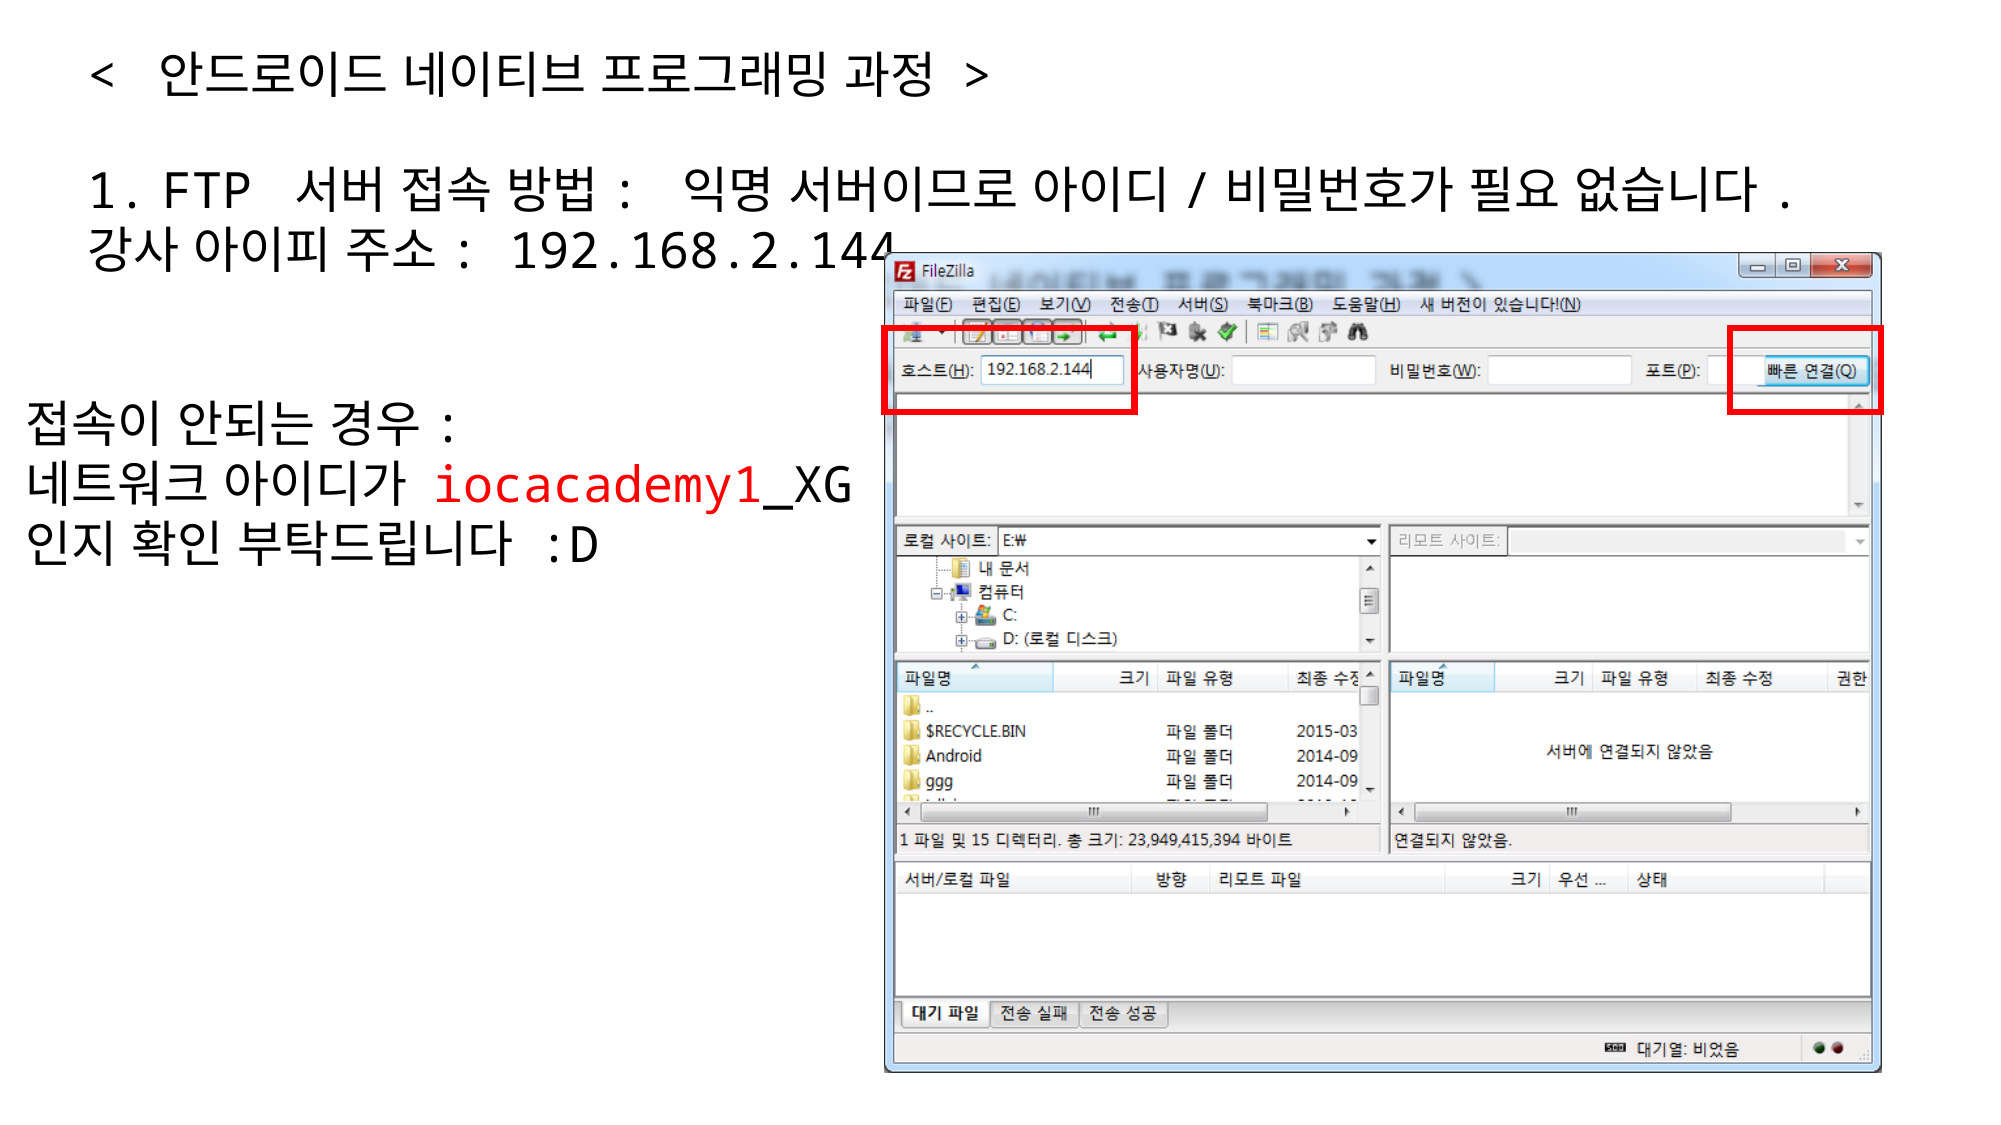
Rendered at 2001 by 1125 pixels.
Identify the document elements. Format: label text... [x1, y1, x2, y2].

text_box < 안드로이드 네이티브 프로그래밍 과정 > [72, 36, 1008, 111]
text_box FTP 서버 접속 방법: 익명 서버이므로 아이디/비밀번호가 필요 없습니다. 강사 아이피 주소: 192.168.2.144 [72, 151, 1816, 287]
picture [884, 252, 1882, 1073]
text_box 접속이 안되는 경우: 네트워크 아이디가 iocacademy1_XG 인지 확인 부탁드립니다 :D [10, 384, 869, 580]
